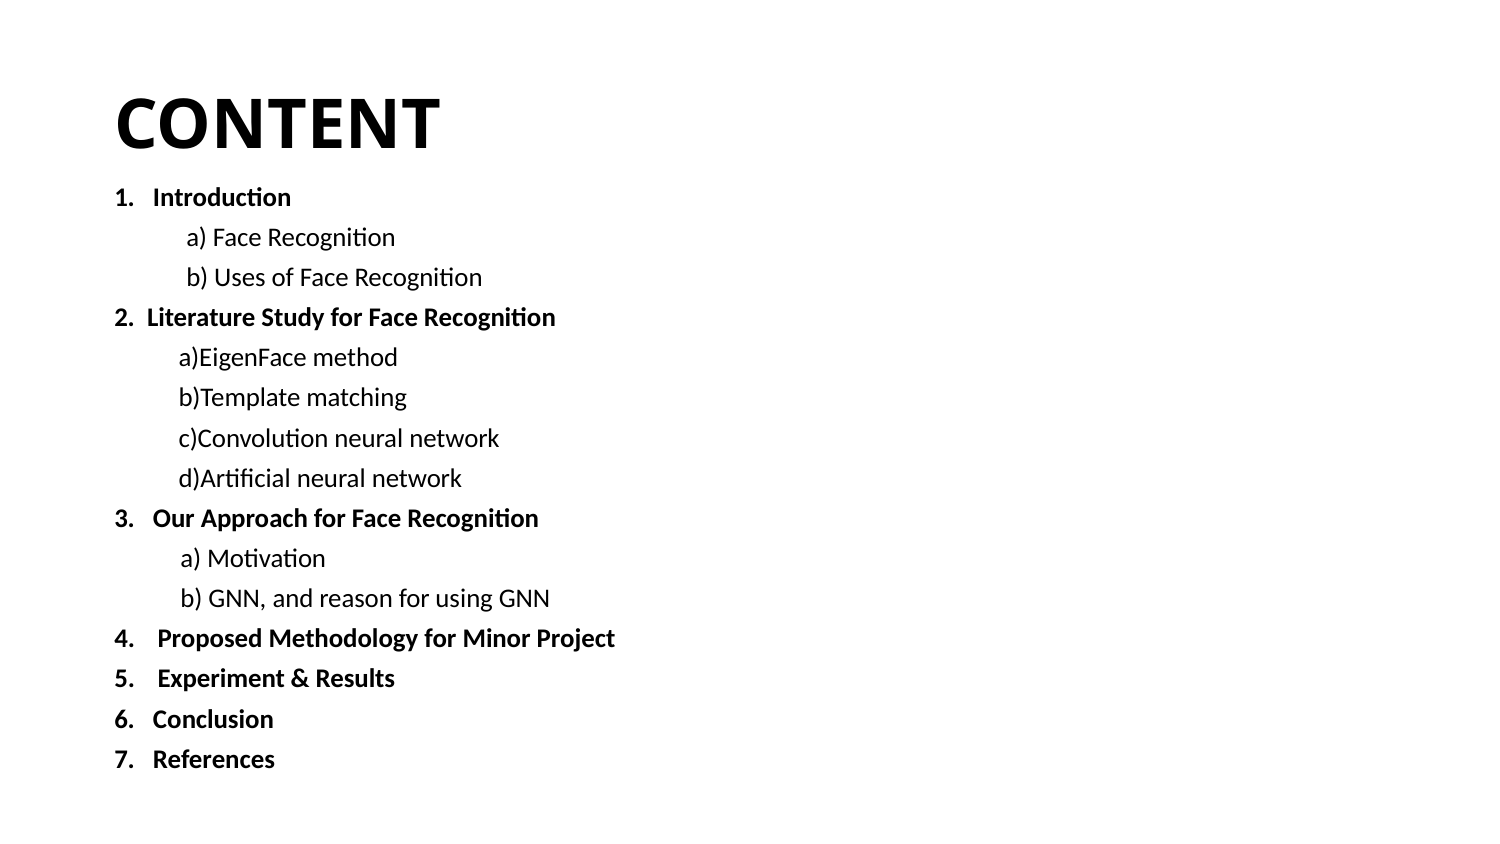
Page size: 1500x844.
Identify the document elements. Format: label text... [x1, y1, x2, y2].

list 1. Introduction a) Face Recognition b) Uses of Face Recognition 2. Literature Study for Face Recognition a)EigenFace method b)Template matching c)Convolution neural network d)Artificial neural network 3. Our Approach for Face Recognition a) Motivation b) GNN, and reason for using GNN Proposed Methodology for Minor Project Experiment & Results 6. Conclusion 7. References [103, 177, 1397, 827]
title CONTENT [103, 44, 1397, 177]
